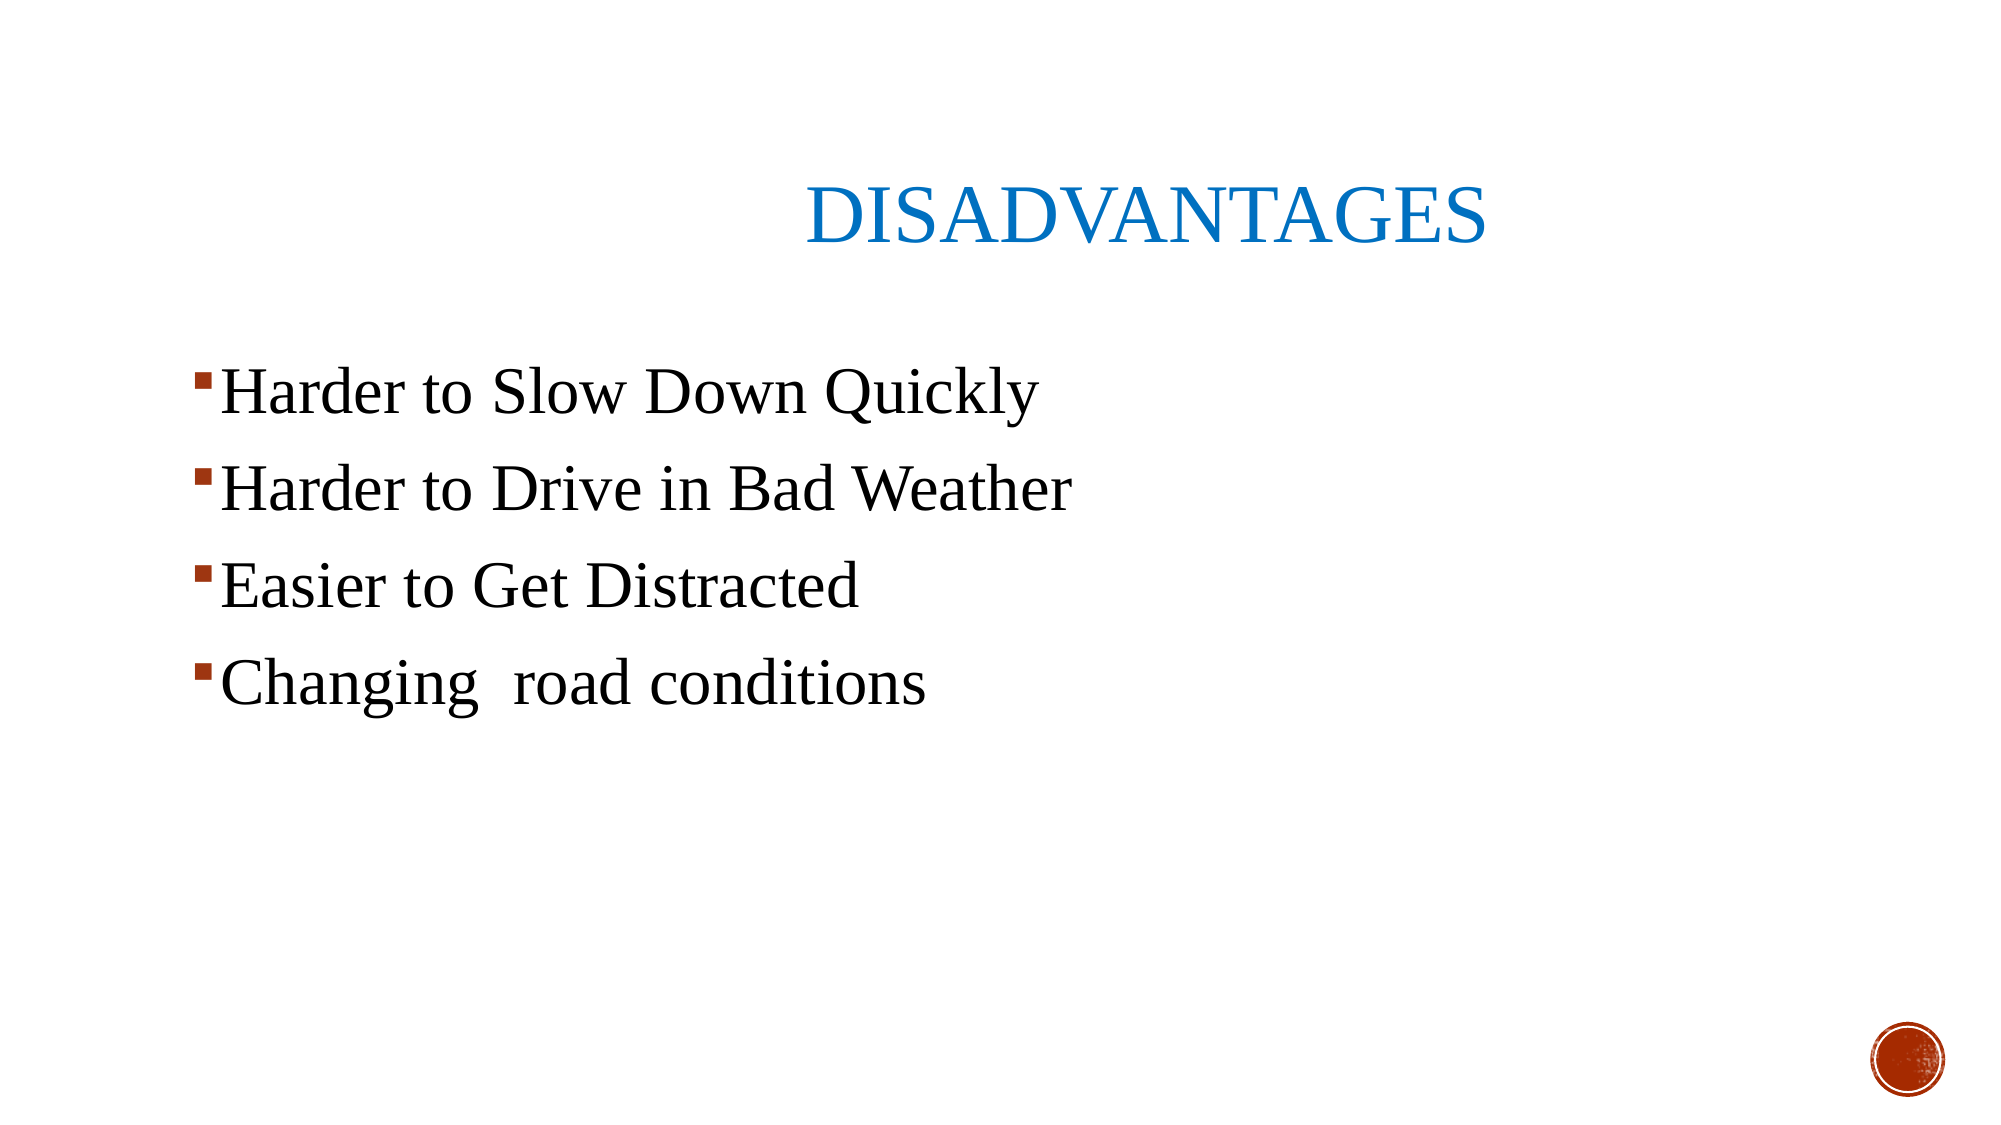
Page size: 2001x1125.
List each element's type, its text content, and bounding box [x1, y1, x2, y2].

list Harder to Slow Down Quickly Harder to Drive in Bad Weather Easier to Get Distracted Changing road conditions [175, 348, 1826, 1013]
title disadvantages [322, 83, 1973, 348]
